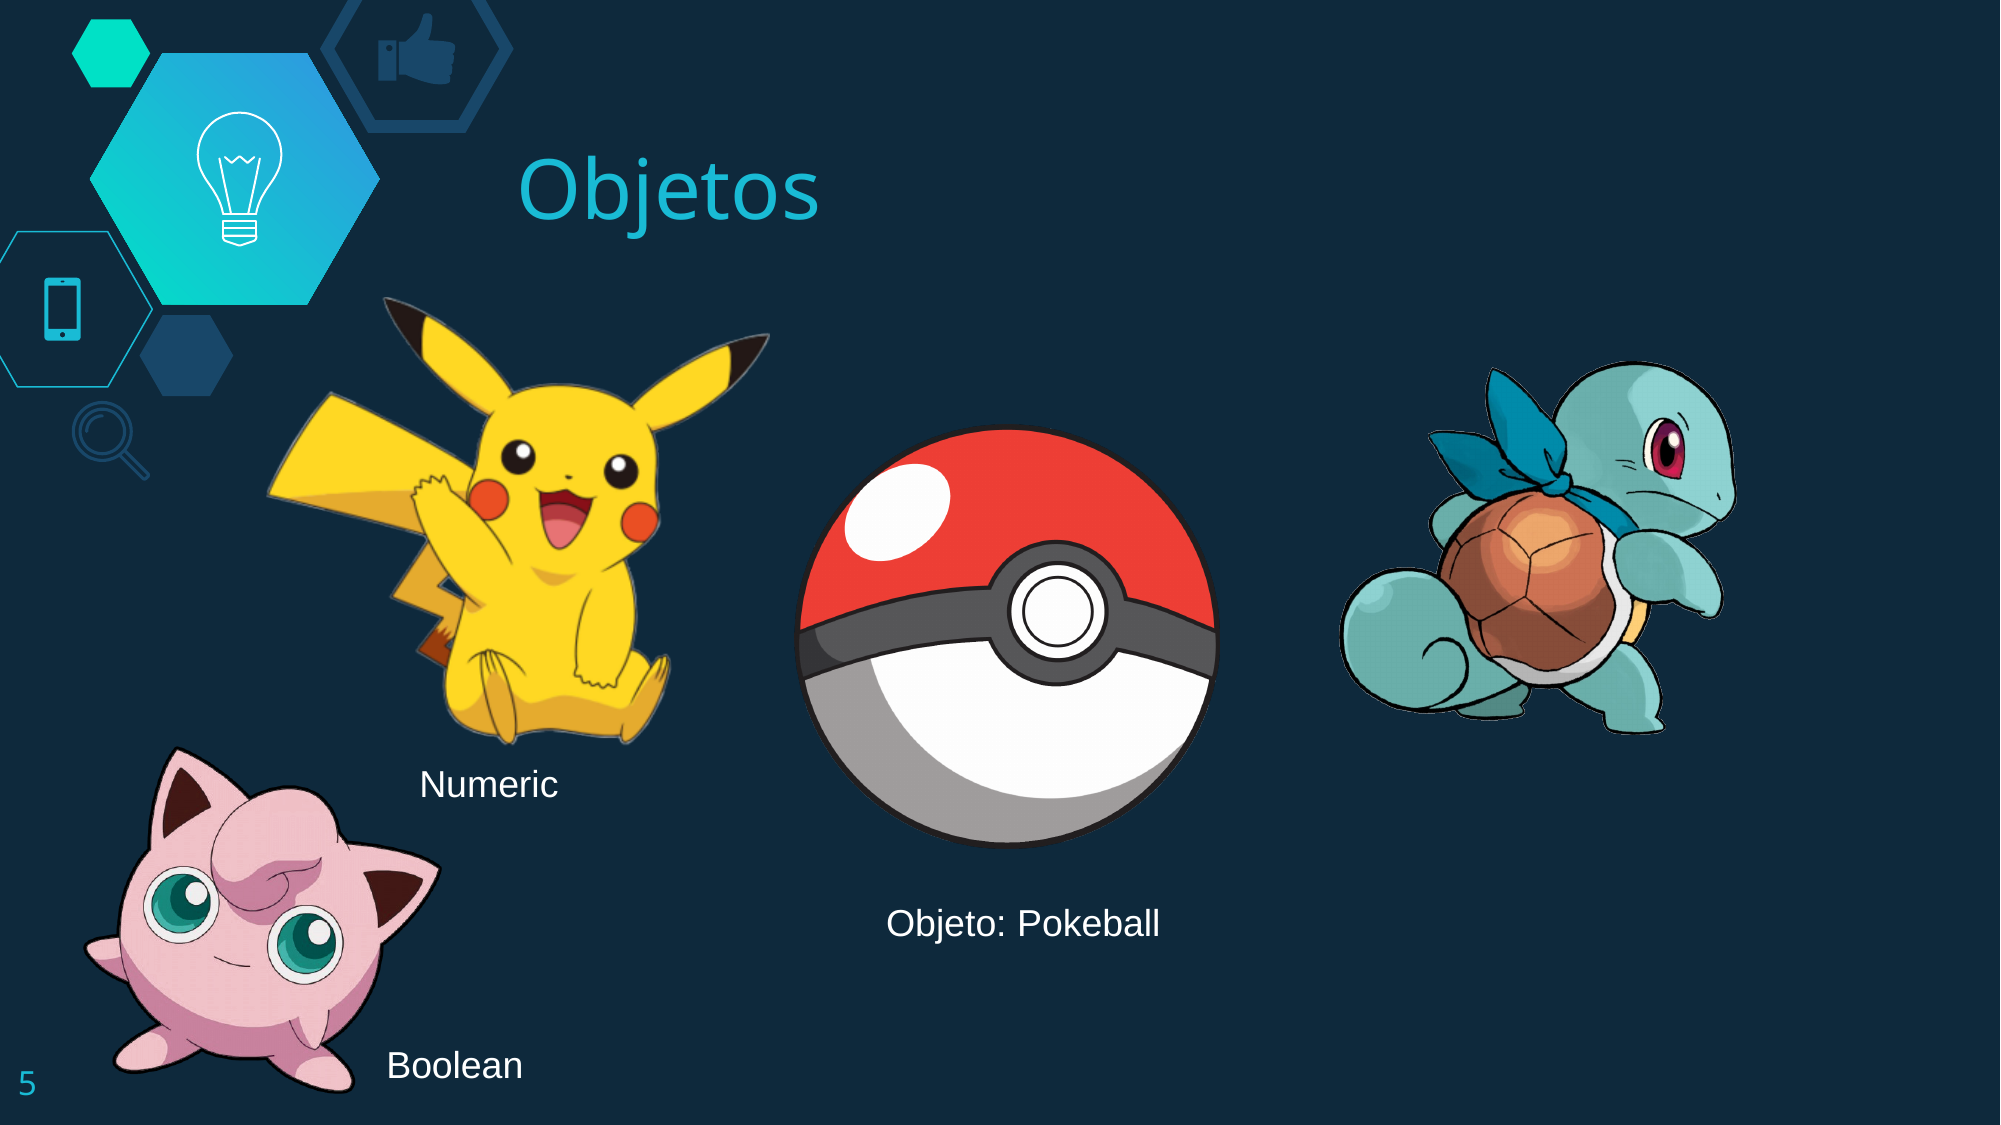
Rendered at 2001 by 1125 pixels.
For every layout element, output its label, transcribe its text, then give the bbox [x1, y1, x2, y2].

text_box Boolean [446, 1034, 834, 1094]
picture [81, 297, 770, 1094]
text_box Objeto: Pokeball [871, 891, 1333, 952]
picture [1338, 361, 1737, 736]
slide_number 5 [2, 1046, 123, 1125]
text_box Numeric [446, 752, 789, 813]
picture [794, 424, 1220, 849]
title Objetos [501, 109, 1583, 251]
